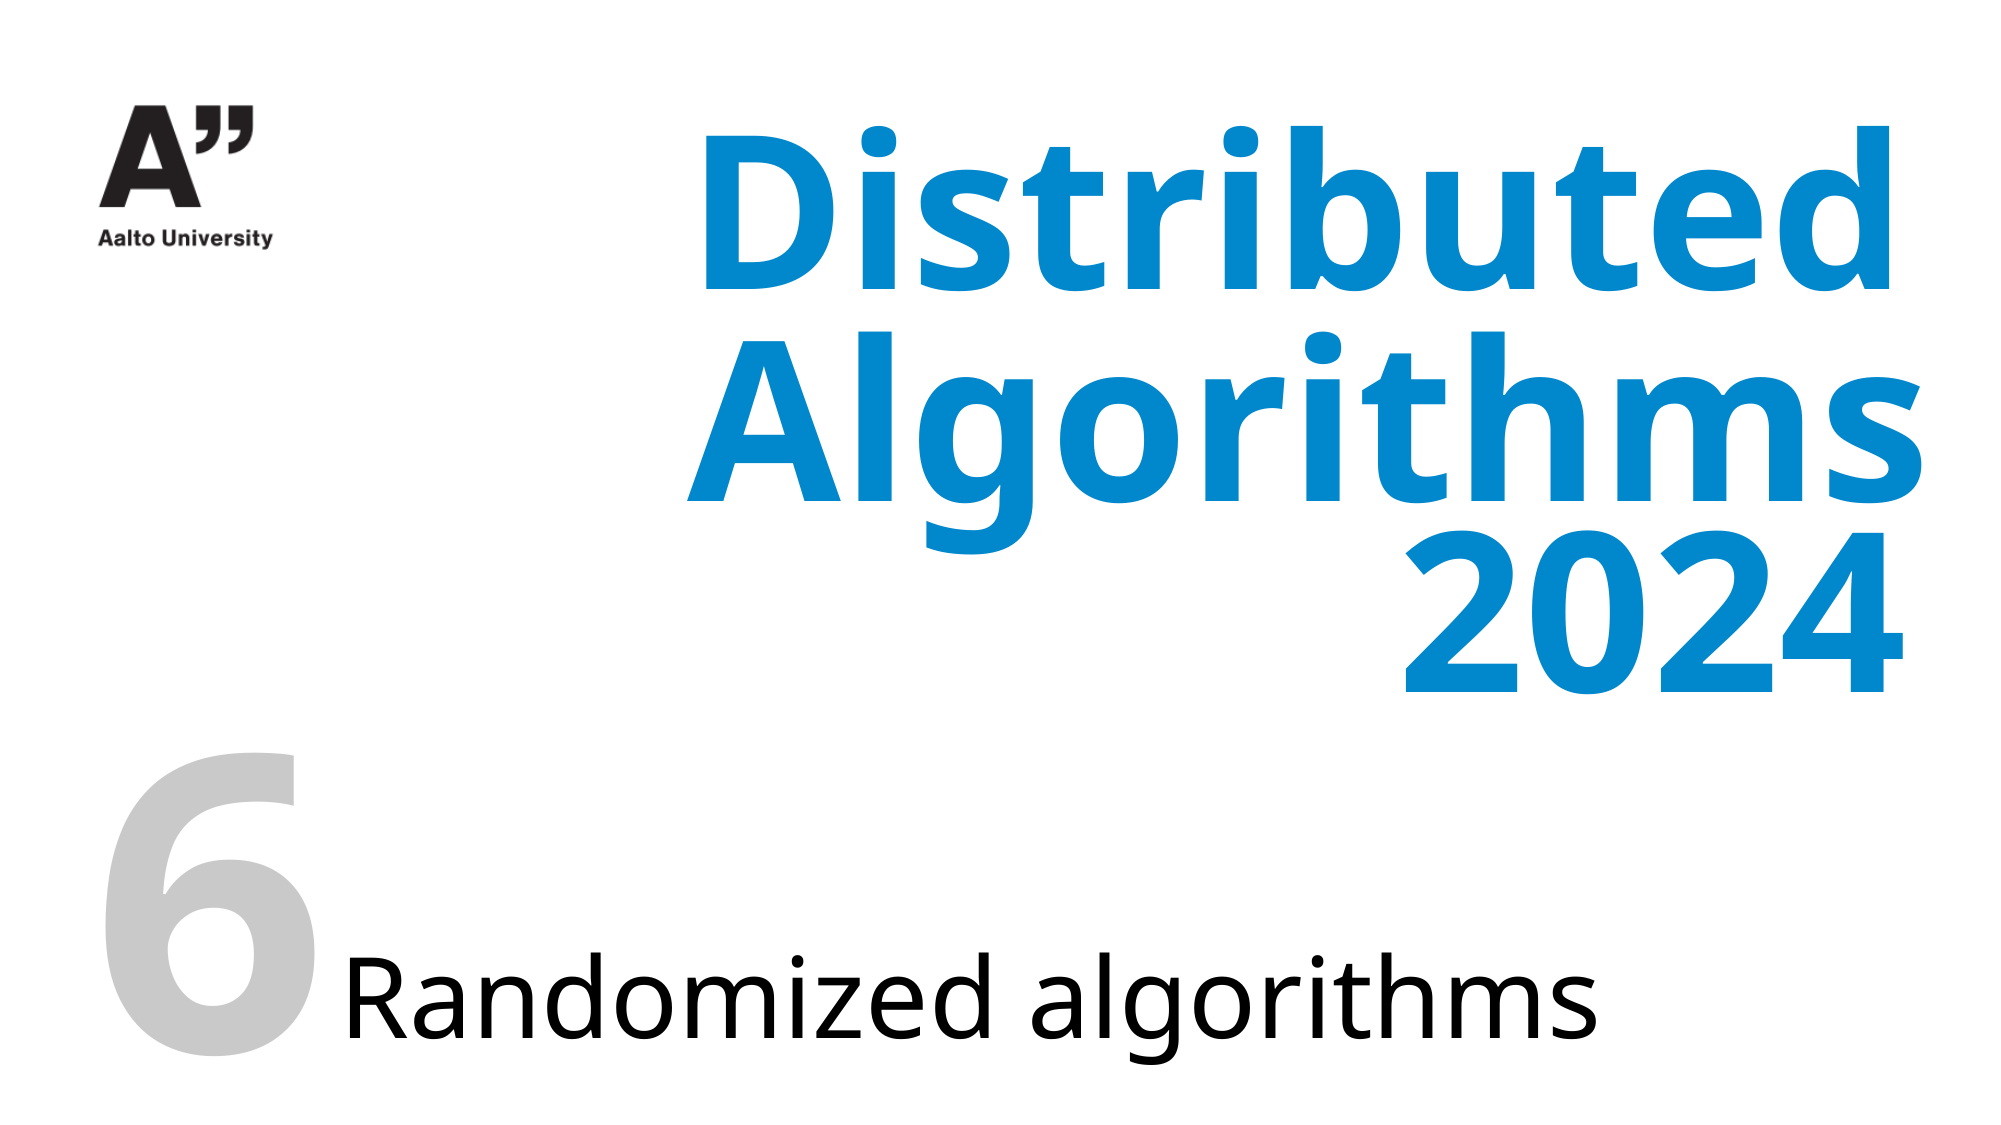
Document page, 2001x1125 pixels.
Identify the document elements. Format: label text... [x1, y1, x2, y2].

text_box 6 [91, 694, 288, 1081]
title Distributed Algorithms [687, 21, 1972, 545]
text_box 2024 [1397, 499, 1852, 712]
picture [0, 3, 373, 350]
text_box Randomized algorithms [339, 690, 1913, 1063]
